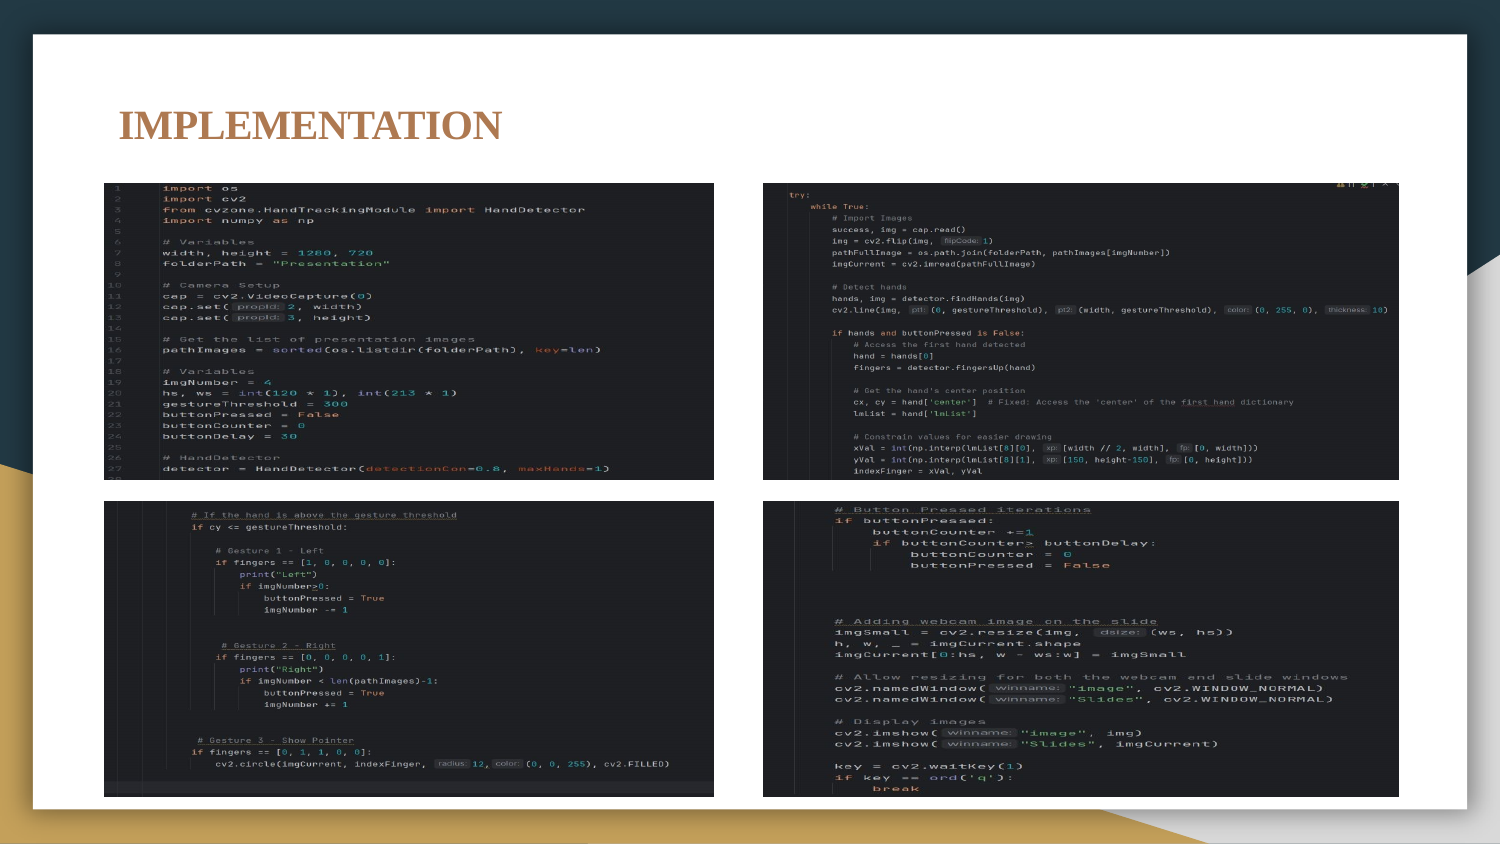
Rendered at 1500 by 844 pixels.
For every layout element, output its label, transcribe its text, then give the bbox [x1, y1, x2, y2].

picture [0, 0, 1500, 844]
title IMPLEMENTATION [116, 95, 513, 181]
